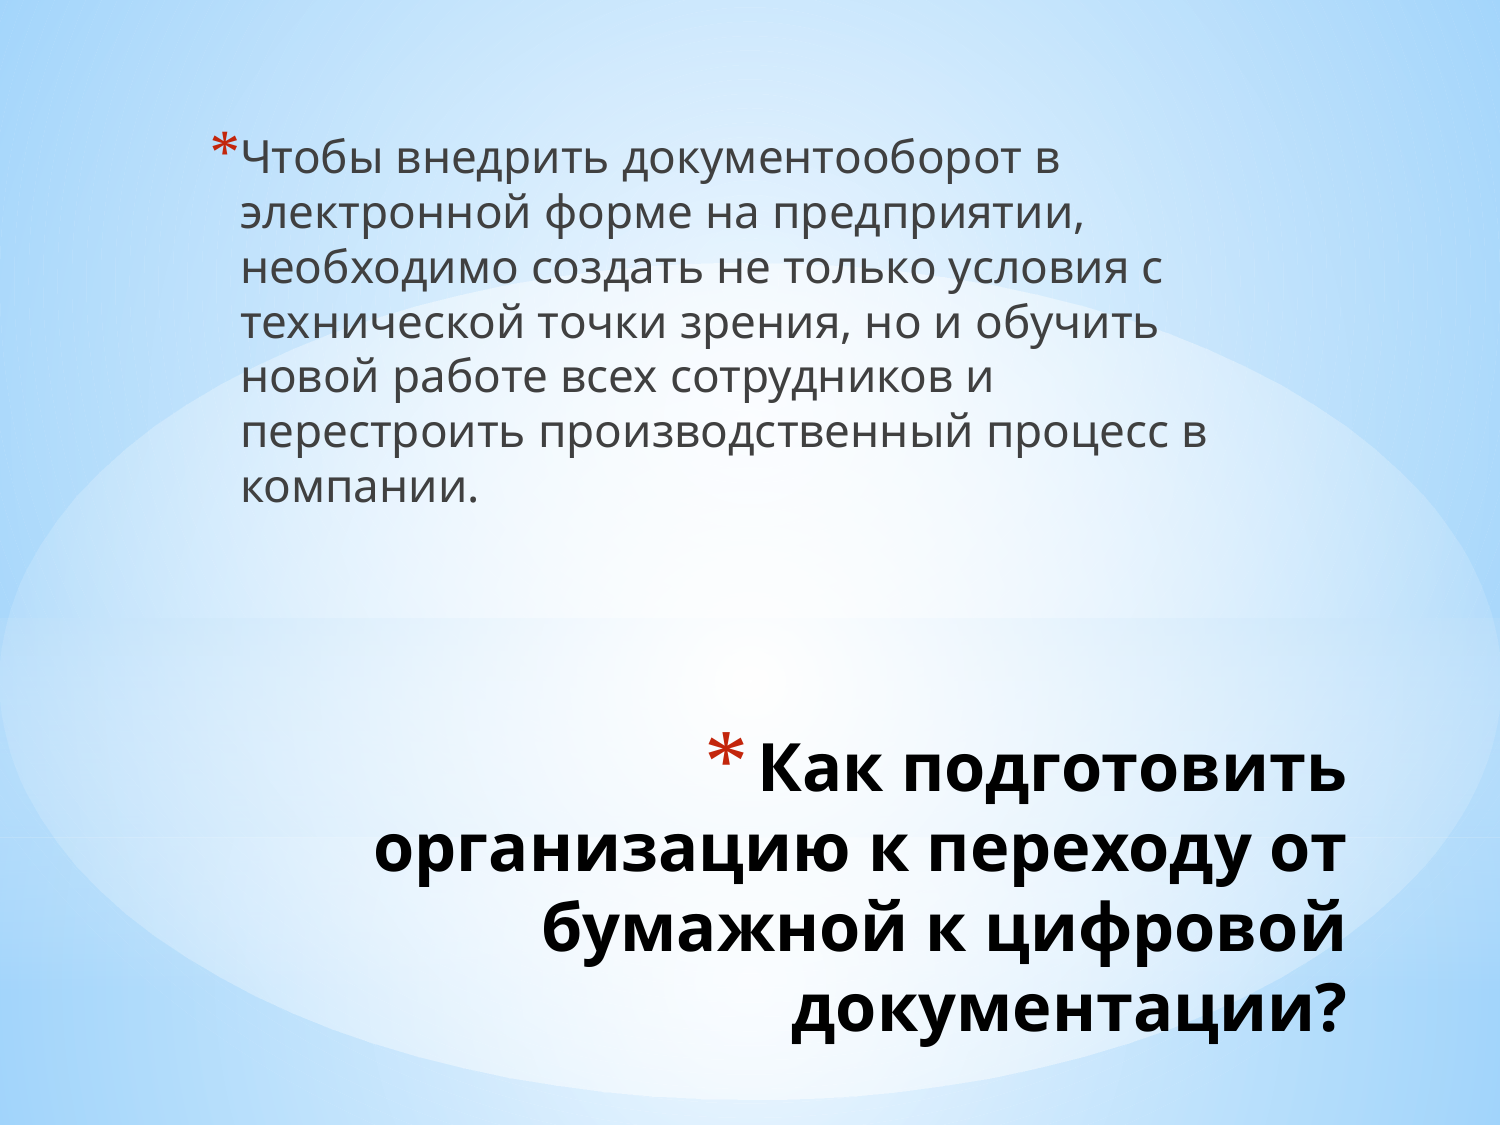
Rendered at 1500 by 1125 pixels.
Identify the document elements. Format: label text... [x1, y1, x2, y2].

title Как подготовить организацию к переходу от бумажной к цифровой документации? [294, 717, 1363, 905]
list Чтобы внедрить документооборот в электронной форме на предприятии, необходимо создать не только условия с технической точки зрения, но и обучить новой работе всех сотрудников и перестроить производственный процесс в компании. [187, 120, 1238, 690]
